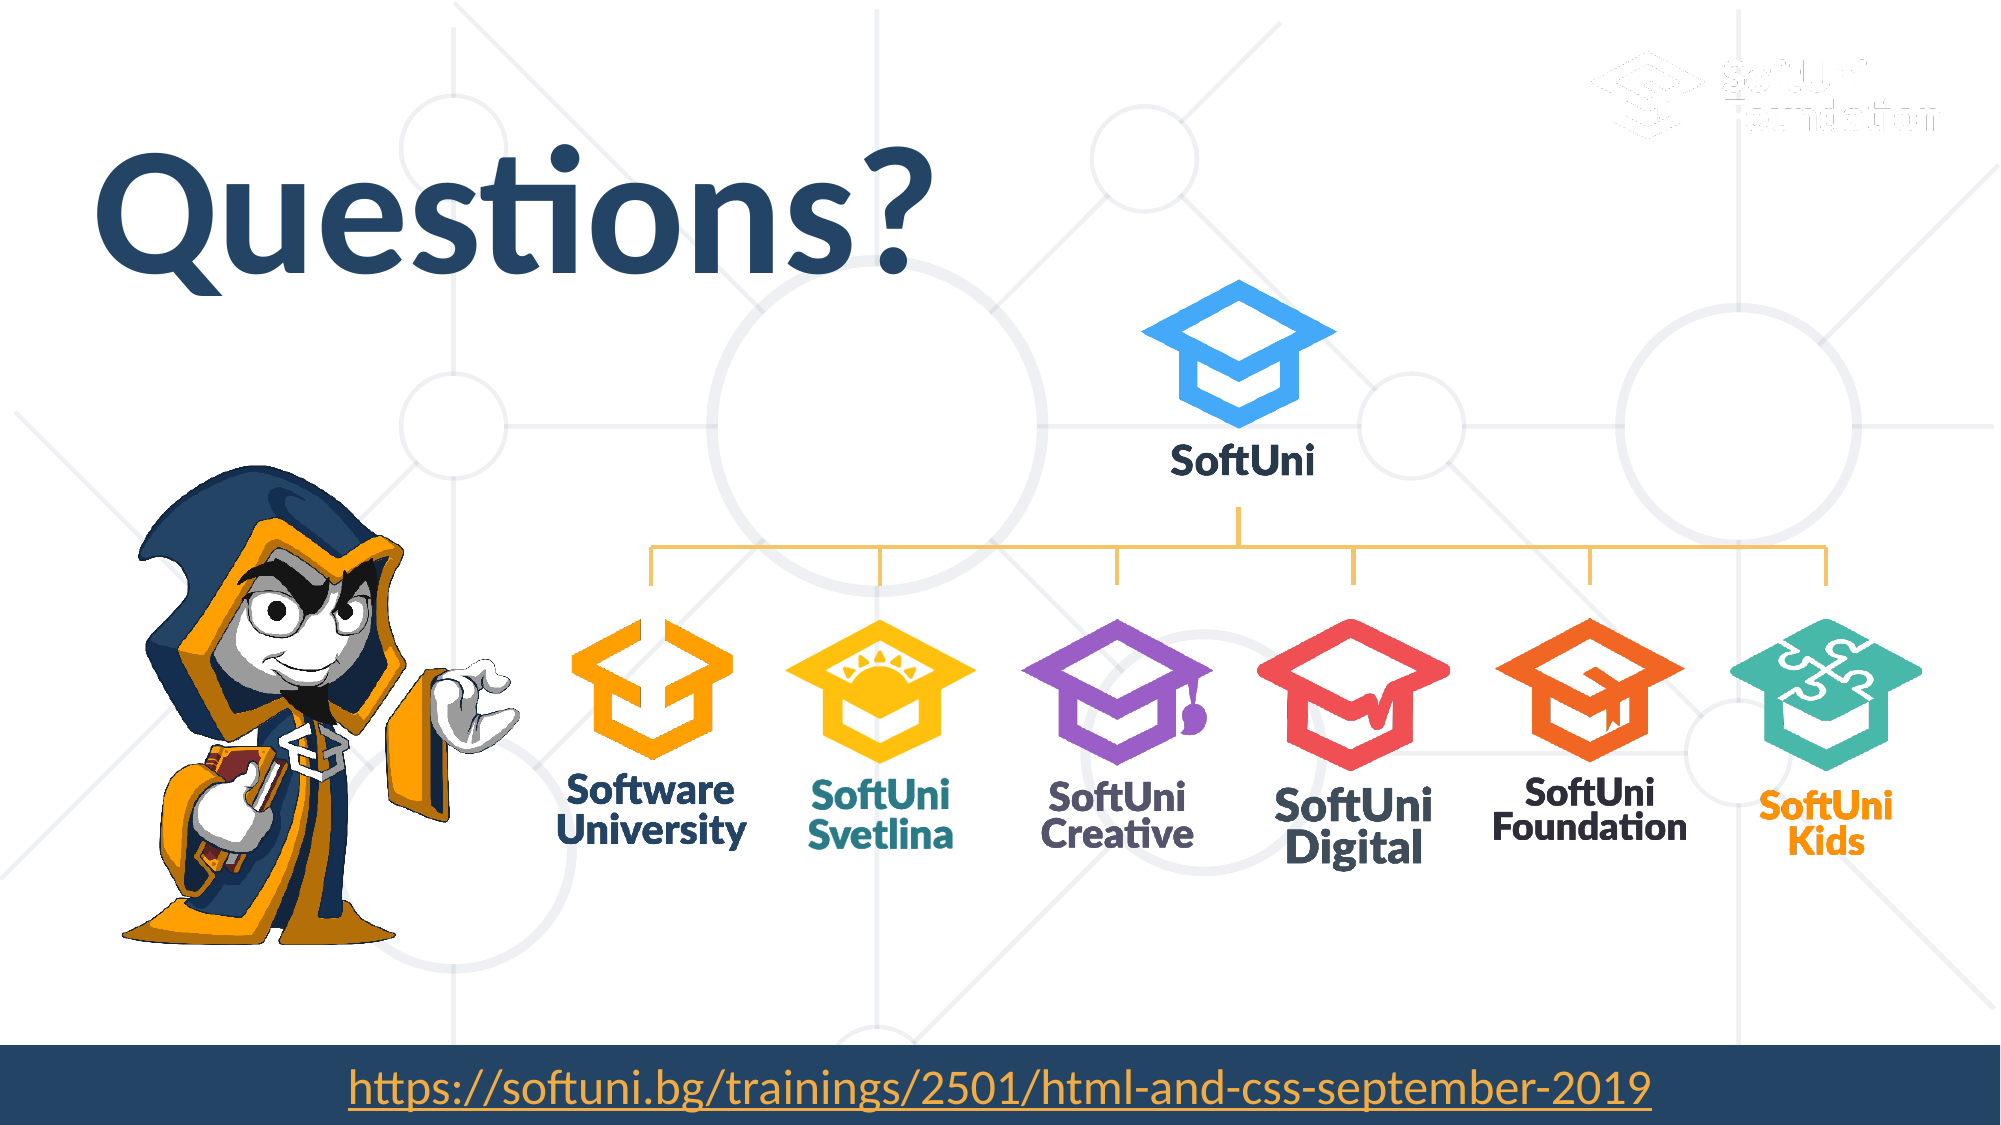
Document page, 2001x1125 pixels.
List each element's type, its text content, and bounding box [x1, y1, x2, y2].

picture [1590, 51, 1940, 139]
picture [1730, 619, 1922, 855]
picture [1494, 618, 1686, 840]
picture [1257, 619, 1450, 877]
picture [785, 619, 977, 850]
picture [1140, 279, 1337, 476]
picture [1021, 619, 1213, 848]
picture [27, 364, 747, 1031]
text_box https://softuni.bg/trainings/2501/html-and-css-september-2019 [0, 1031, 2000, 1125]
